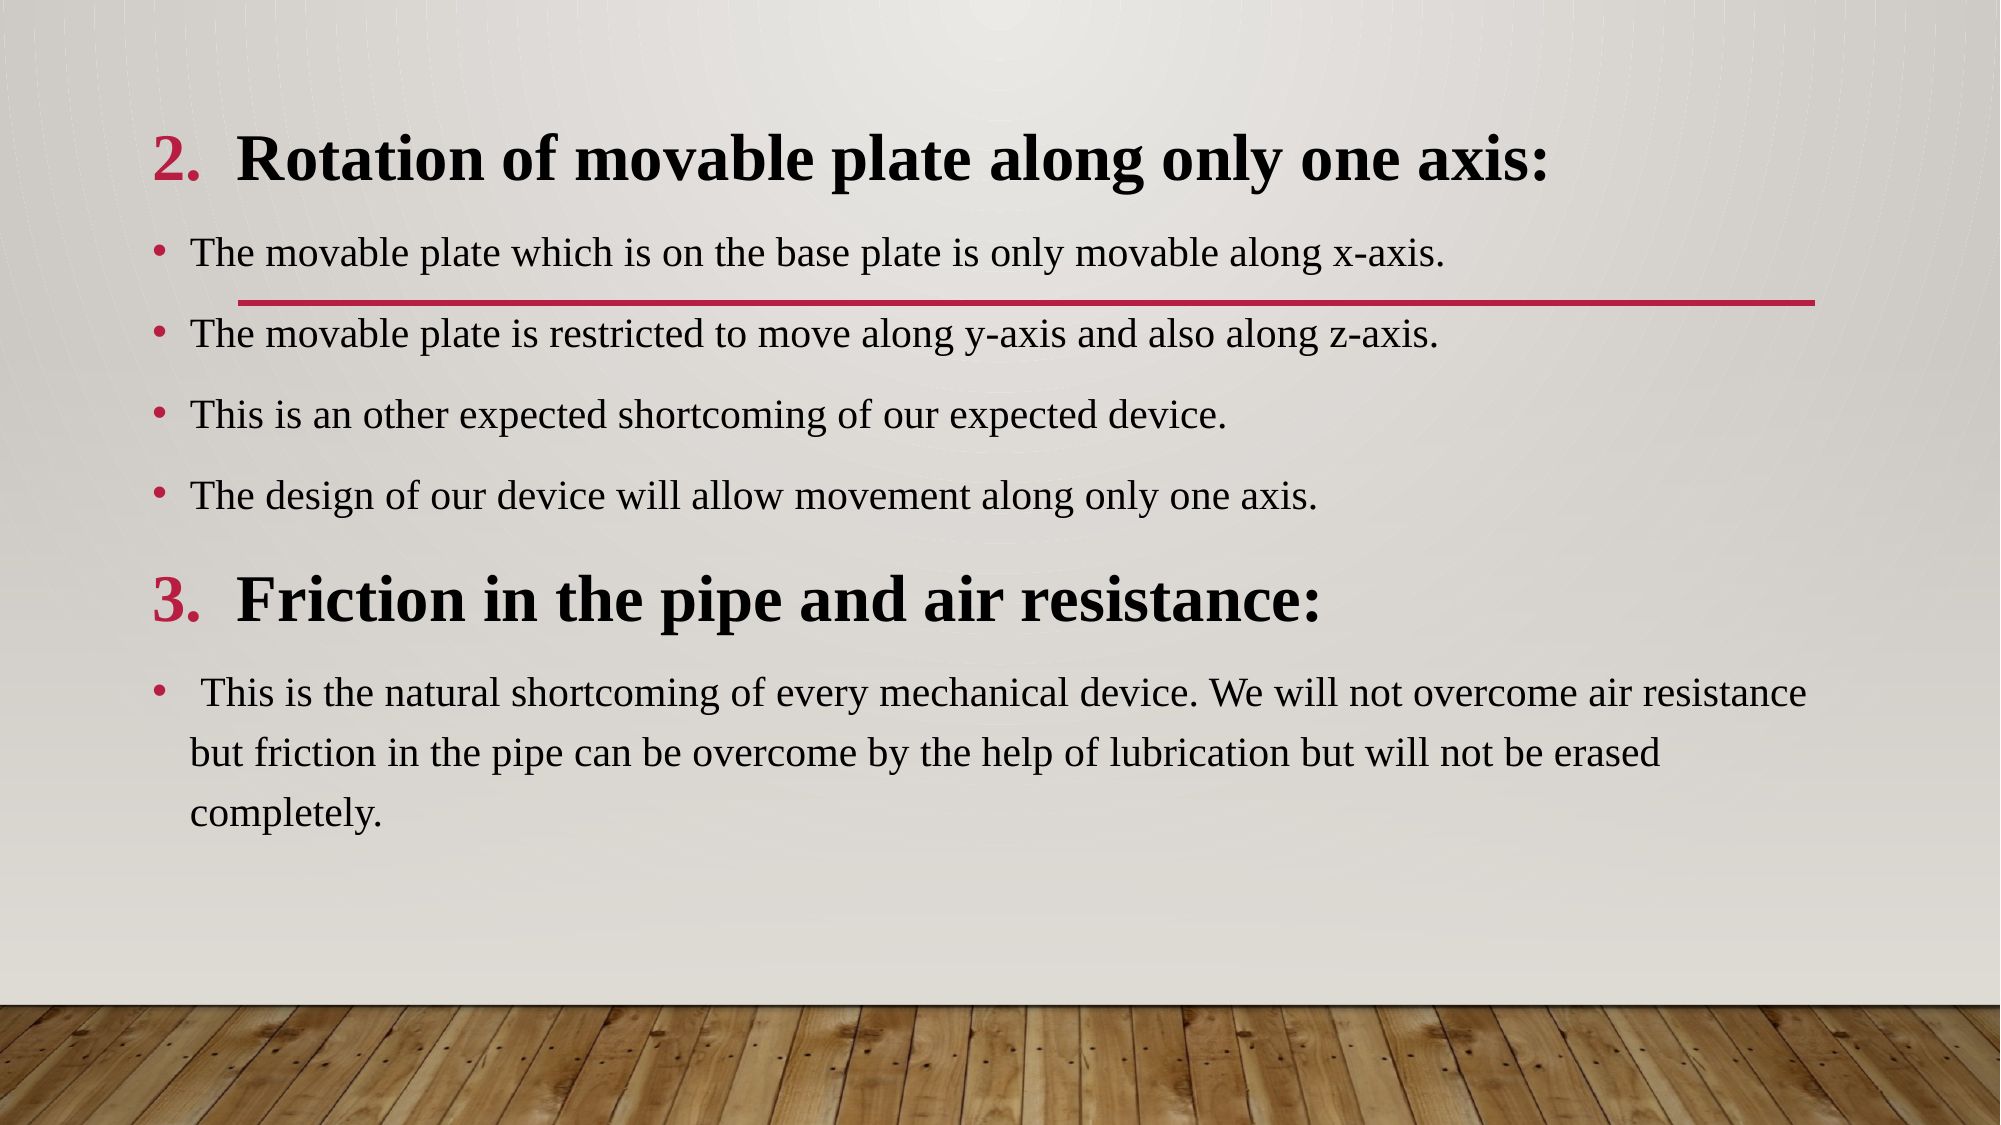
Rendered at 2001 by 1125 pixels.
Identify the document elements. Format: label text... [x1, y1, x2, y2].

list Rotation of movable plate along only one axis: The movable plate which is on the base plate is only movable along x-axis. The movable plate is restricted to move along y-axis and also along z-axis. This is an other expected shortcoming of our expected device. The design of our device will allow movement along only one axis. Friction in the pipe and air resistance: This is the natural shortcoming of every mechanical device. We will not overcome air resistance but friction in the pipe can be overcome by the help of lubrication but will not be erased completely. [137, 90, 1861, 1037]
picture [0, 1005, 2000, 1125]
